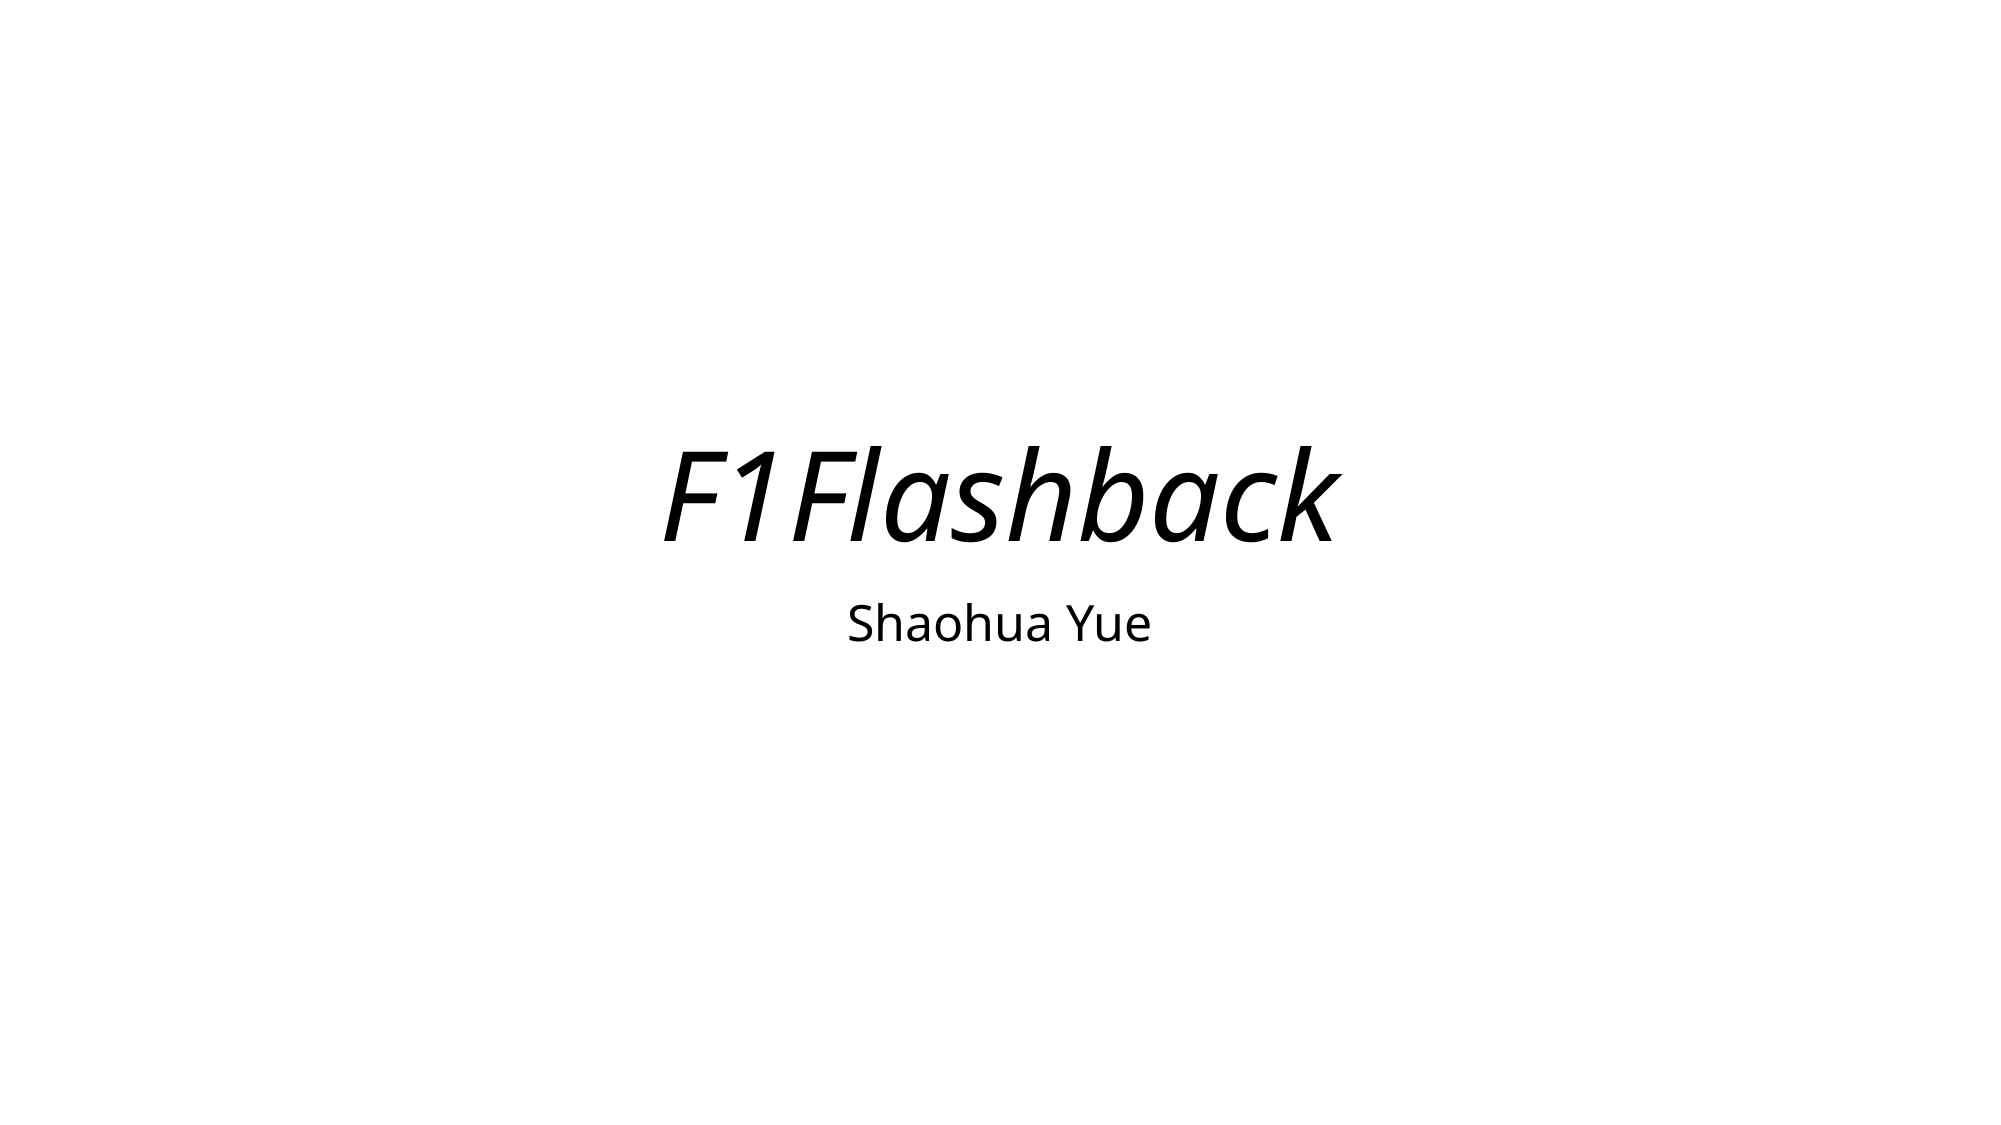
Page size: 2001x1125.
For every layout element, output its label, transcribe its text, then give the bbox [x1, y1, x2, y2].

subtitle Shaohua Yue [249, 590, 1750, 863]
title F1Flashback [249, 184, 1750, 576]
